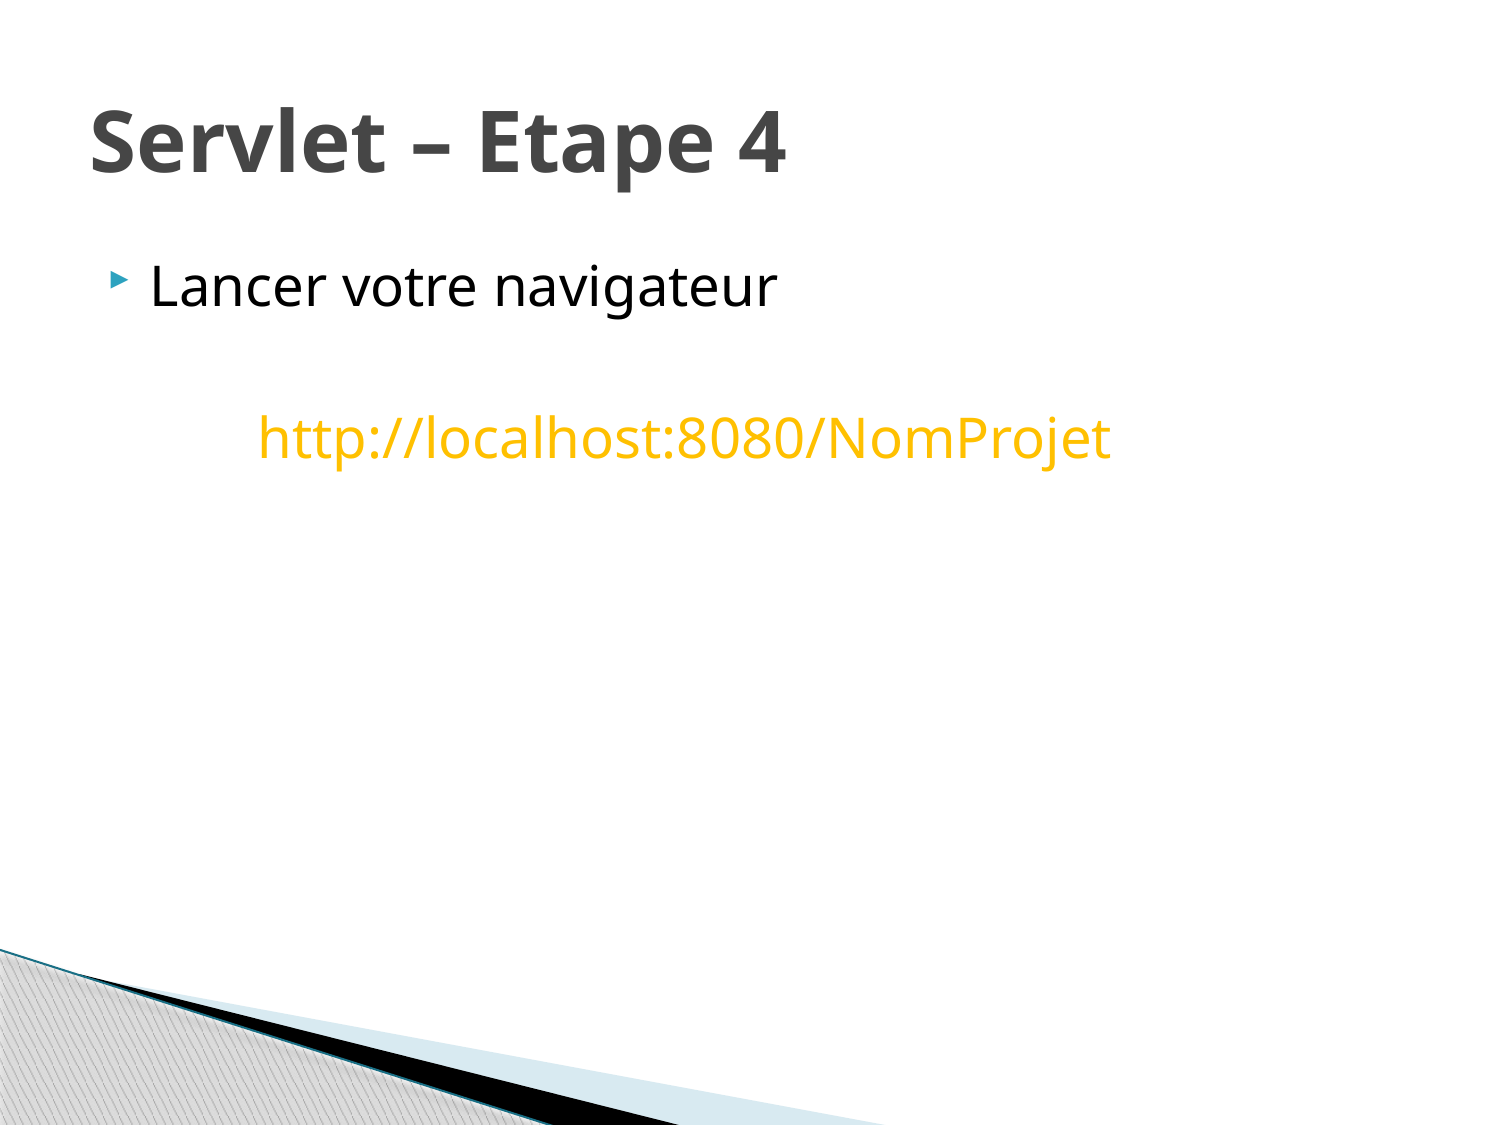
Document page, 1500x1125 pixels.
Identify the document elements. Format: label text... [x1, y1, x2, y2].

title Servlet – Etape 4 [75, 45, 1425, 233]
list Lancer votre navigateur http://localhost:8080/NomProjet [75, 243, 1425, 986]
